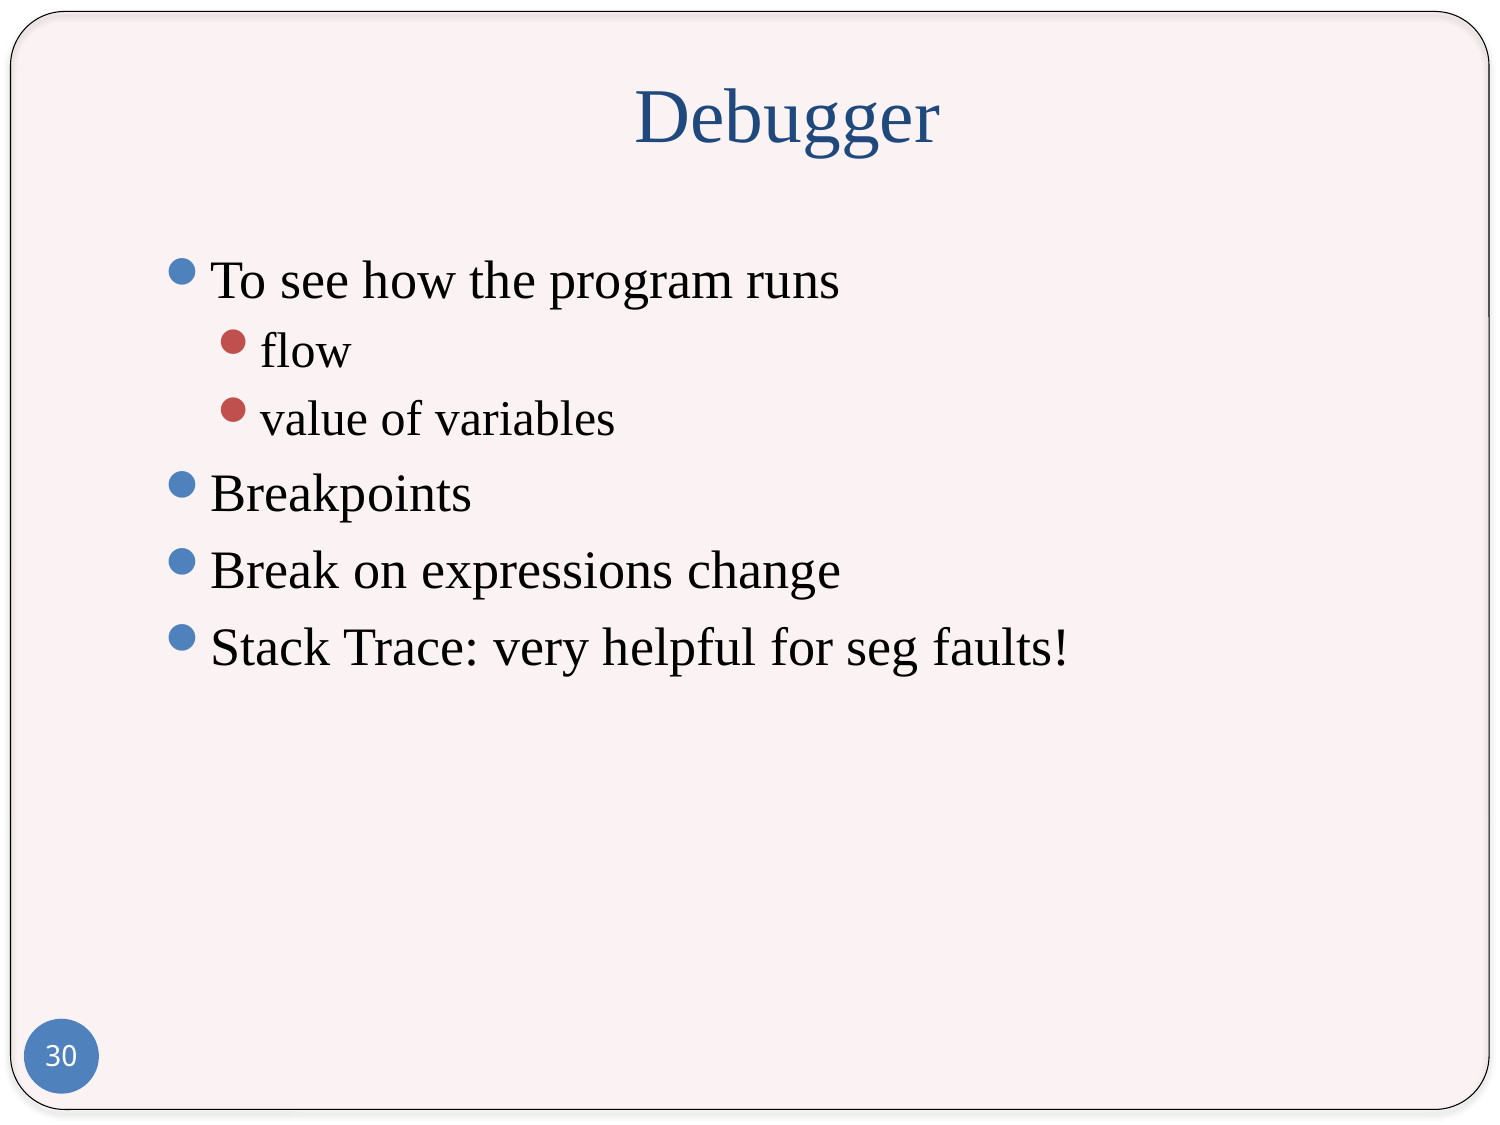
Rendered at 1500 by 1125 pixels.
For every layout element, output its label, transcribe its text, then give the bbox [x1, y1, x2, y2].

list To see how the program runs flow value of variables Breakpoints Break on expressions change Stack Trace: very helpful for seg faults! [150, 237, 1425, 988]
slide_number 30 [23, 1018, 99, 1094]
title Debugger [150, 56, 1425, 173]
